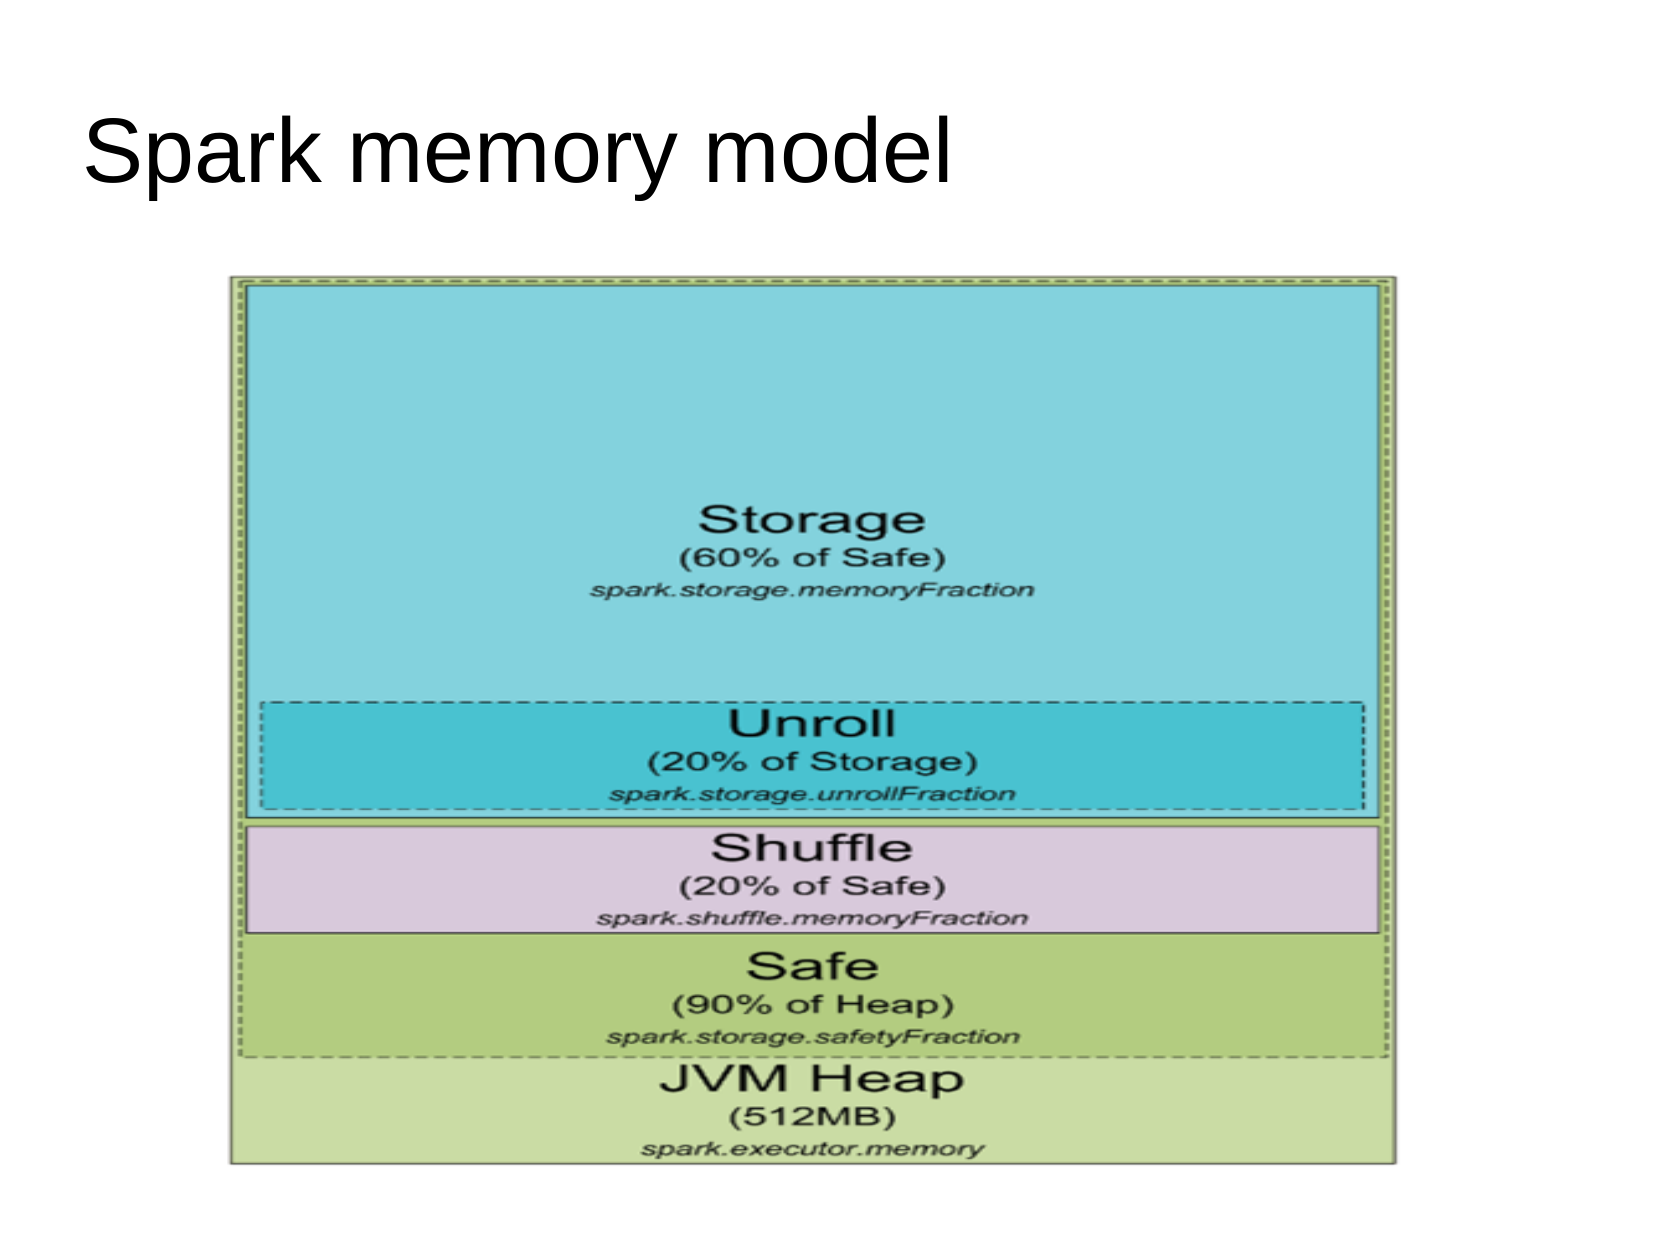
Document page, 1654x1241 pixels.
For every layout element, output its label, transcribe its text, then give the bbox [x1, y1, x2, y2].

title Spark memory model [82, 49, 1571, 257]
picture [226, 274, 1406, 1169]
